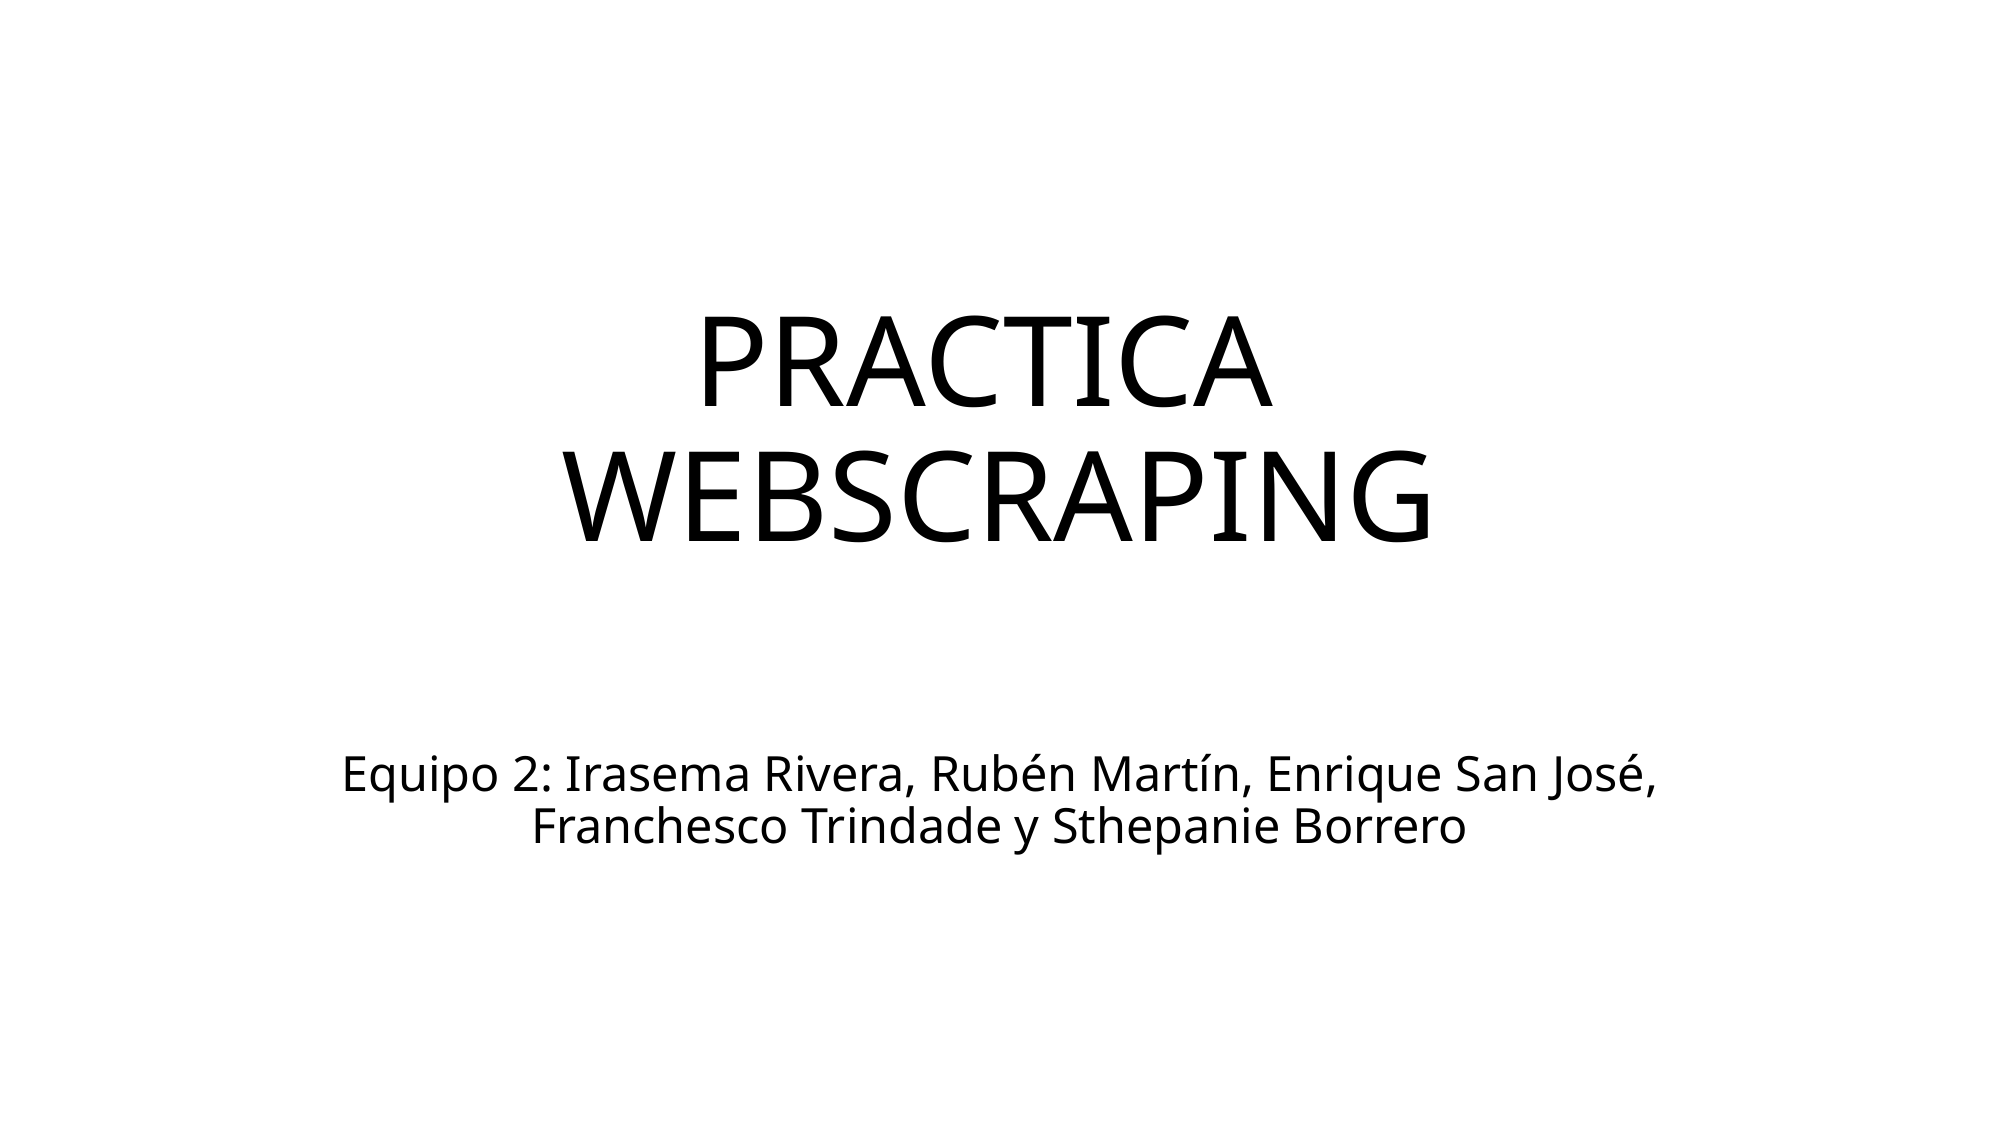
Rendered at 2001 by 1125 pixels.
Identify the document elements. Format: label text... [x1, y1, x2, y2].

title PRACTICA WEBSCRAPING [249, 184, 1750, 576]
subtitle Equipo 2: Irasema Rivera, Rubén Martín, Enrique San José, Franchesco Trindade y Sthepanie Borrero [249, 590, 1750, 863]
